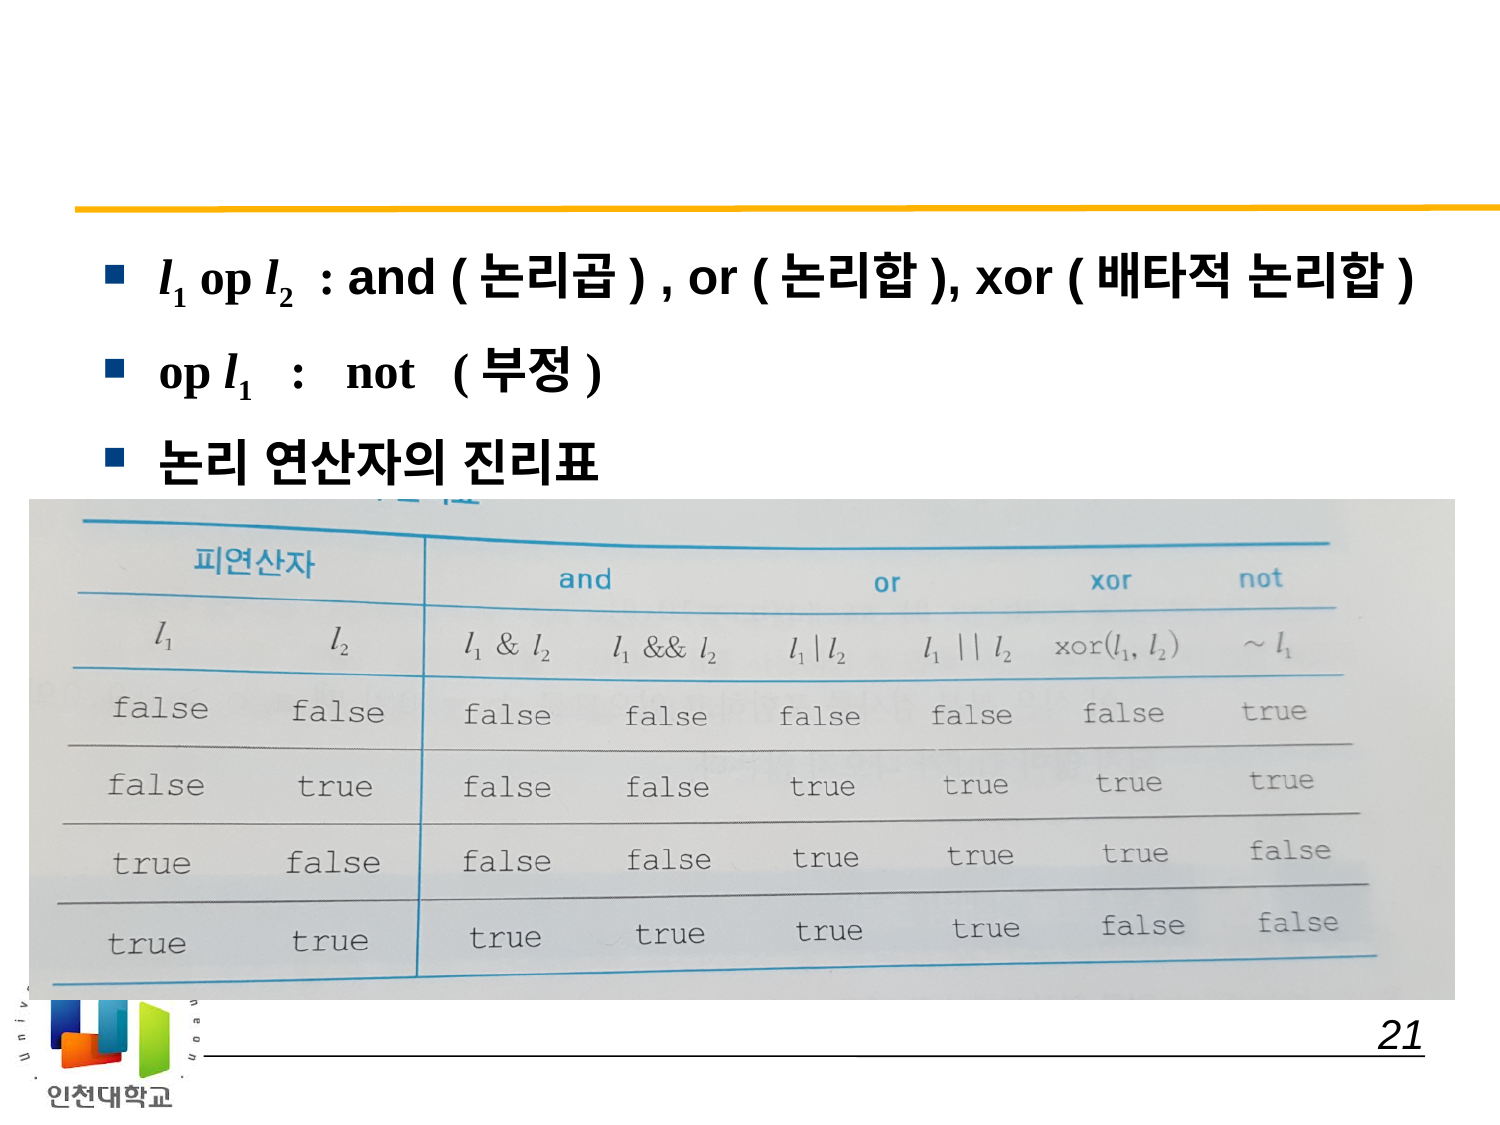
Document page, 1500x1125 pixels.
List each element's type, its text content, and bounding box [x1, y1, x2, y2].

picture [14, 499, 1455, 1108]
slide_number 21 [1112, 1010, 1440, 1057]
list l1 op l2 : and (논리곱) , or (논리합), xor (배타적 논리합) op l1 : not (부정) 논리 연산자의 진리표 [87, 237, 1455, 499]
